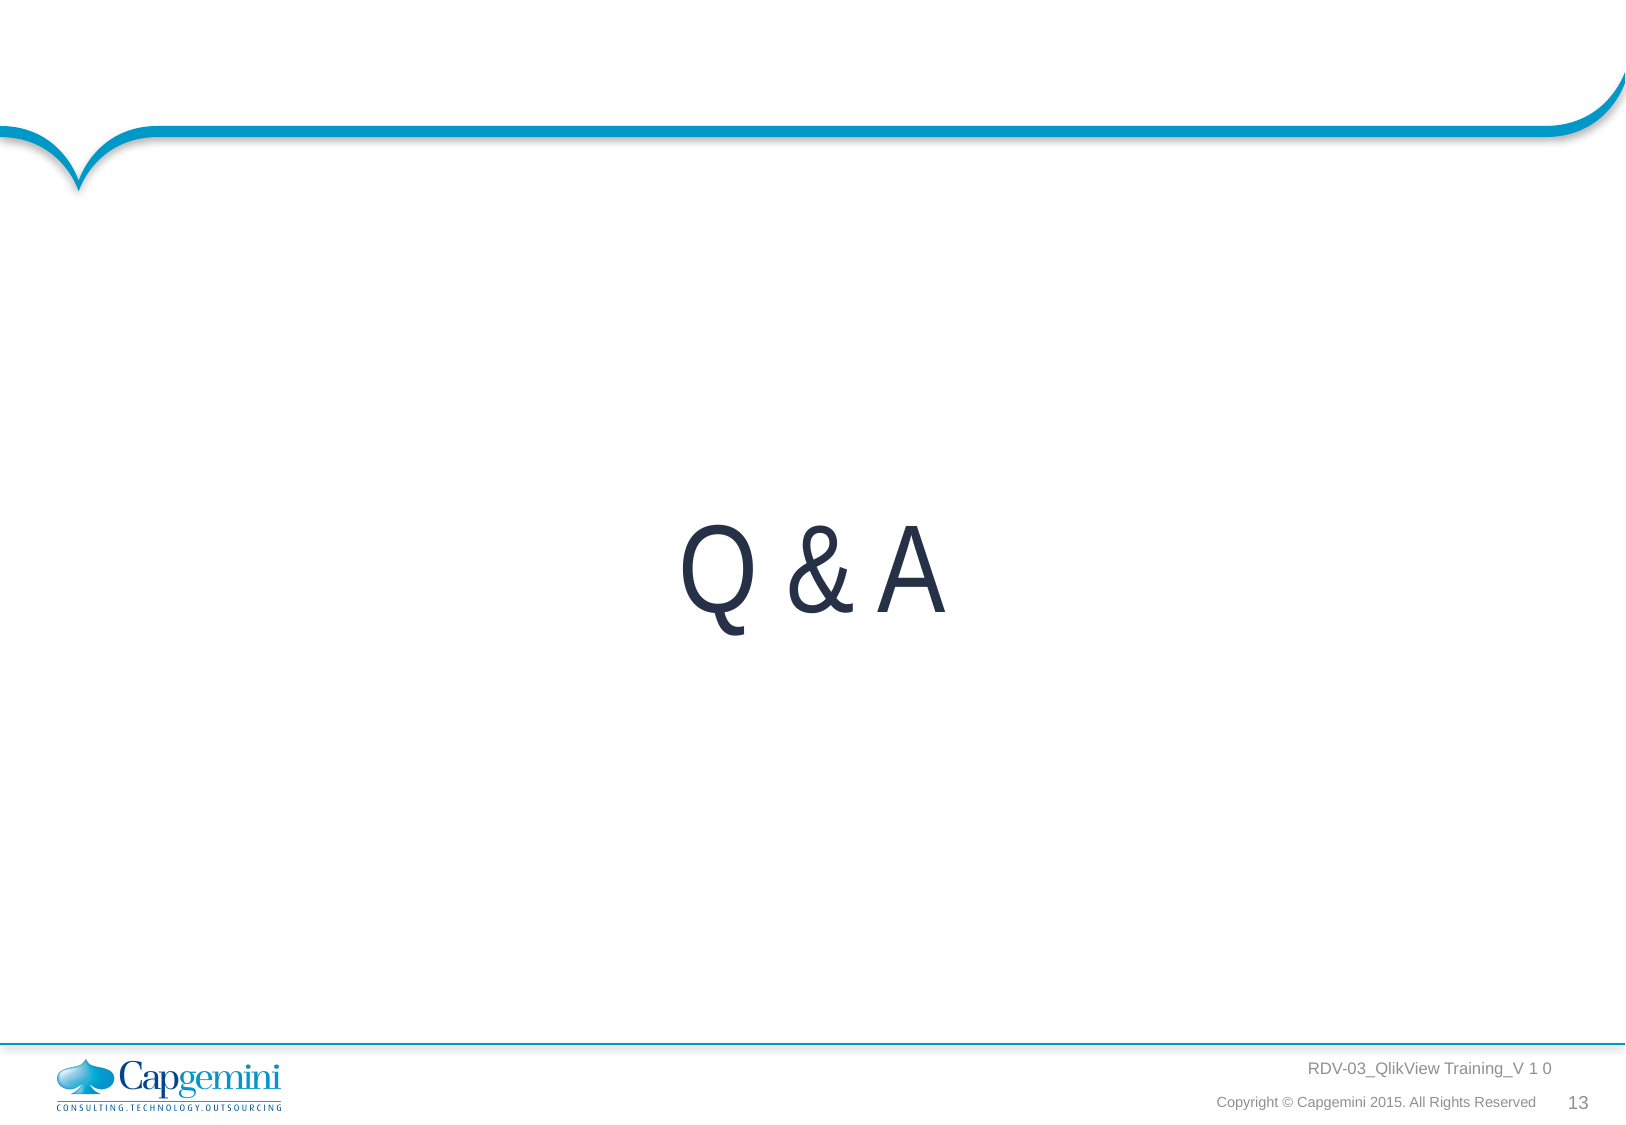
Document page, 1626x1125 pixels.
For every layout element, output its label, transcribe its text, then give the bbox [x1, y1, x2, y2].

picture [57, 1059, 281, 1111]
title Q & A [0, 450, 1625, 675]
